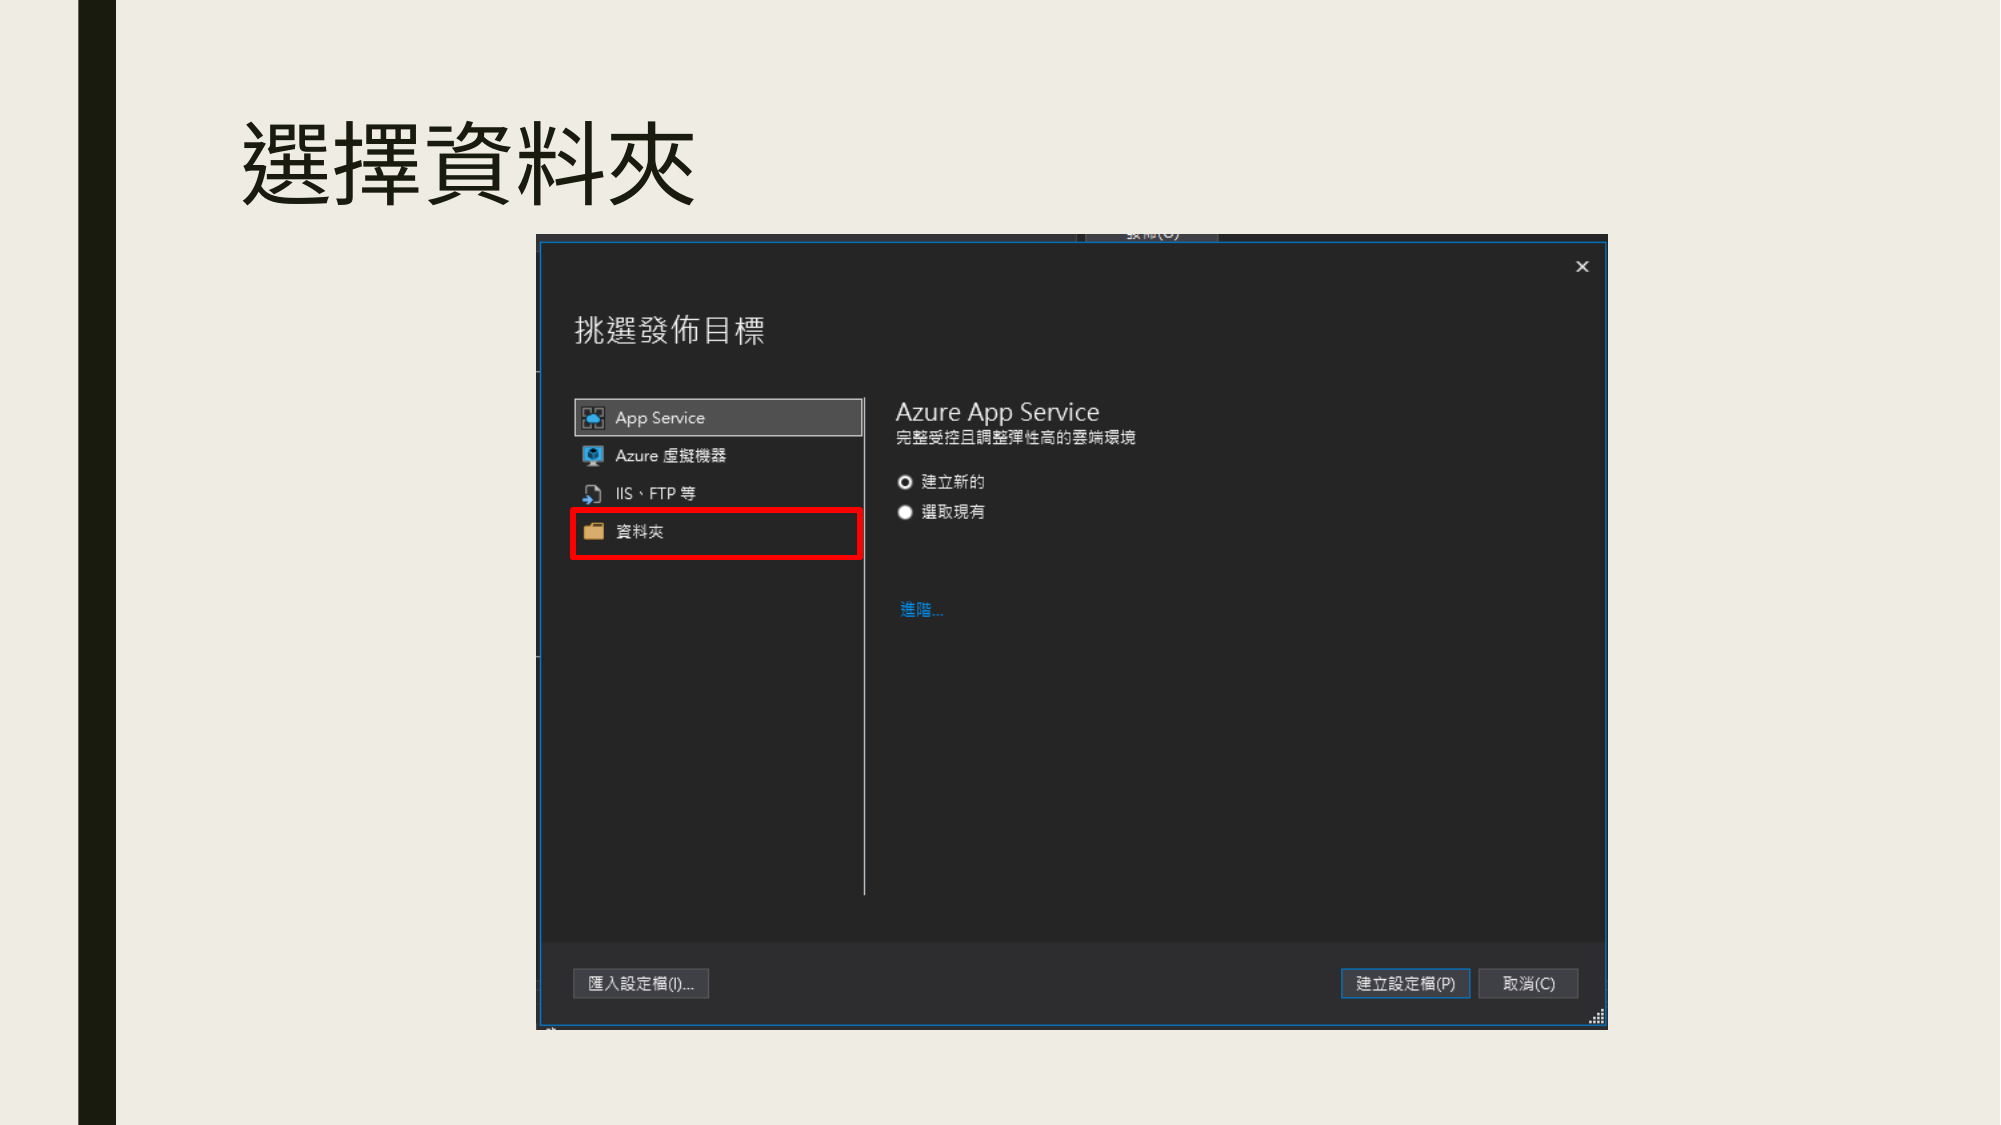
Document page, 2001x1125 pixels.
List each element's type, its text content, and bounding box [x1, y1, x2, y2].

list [536, 234, 1608, 1030]
title 選擇資料夾 [225, 112, 1800, 357]
